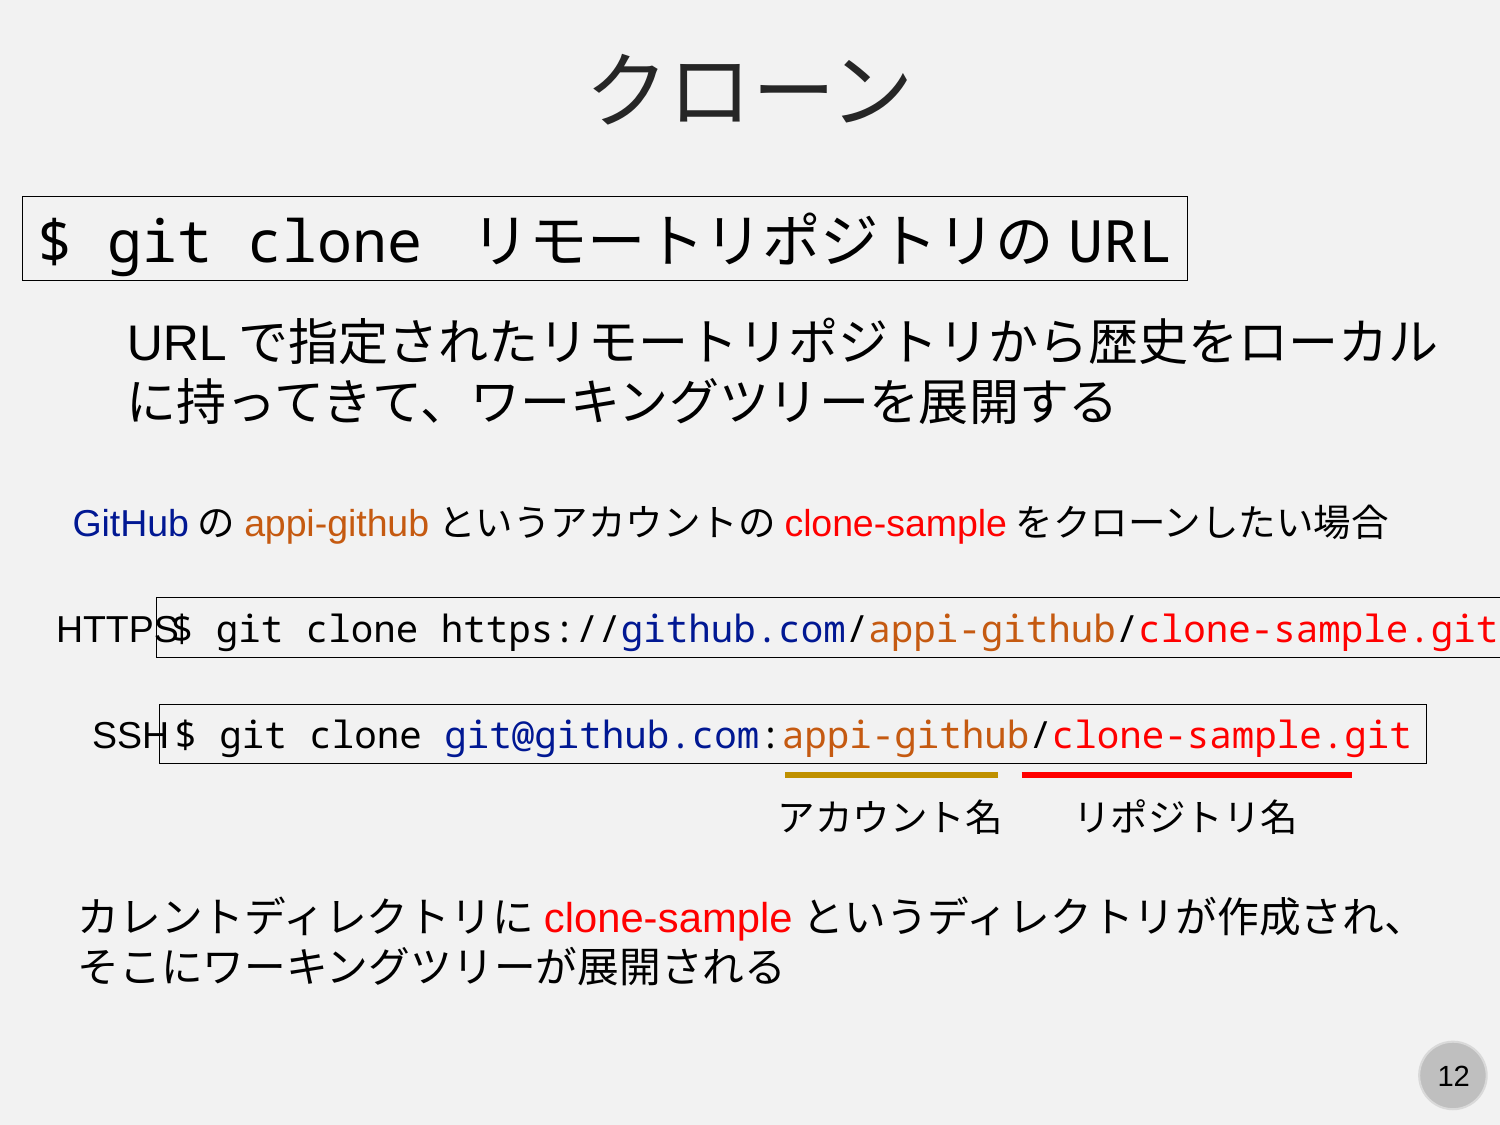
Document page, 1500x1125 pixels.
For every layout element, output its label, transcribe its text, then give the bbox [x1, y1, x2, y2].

text_box $ git clone git@github.com:appi-github/clone-sample.git [185, 704, 1427, 764]
list クローン [0, 31, 1500, 155]
text_box カレントディレクトリにclone-sampleというディレクトリが作成され、 そこにワーキングツリーが展開される [63, 883, 1442, 999]
text_box SSH [77, 704, 185, 764]
text_box リポジトリ名 [1058, 786, 1314, 847]
text_box $ git clone https://github.com/appi-github/clone-sample.git [194, 597, 1500, 658]
text_box アカウント名 [763, 786, 1018, 847]
text_box $ git clone リモートリポジトリのURL [22, 196, 1188, 281]
text_box HTTPS [41, 597, 194, 658]
text_box GitHubのappi-githubというアカウントのclone-sampleをクローンしたい場合 [57, 491, 1404, 552]
text_box URLで指定されたリモートリポジトリから歴史をローカルに持ってきて、ワーキングツリーを展開する [112, 302, 1459, 438]
